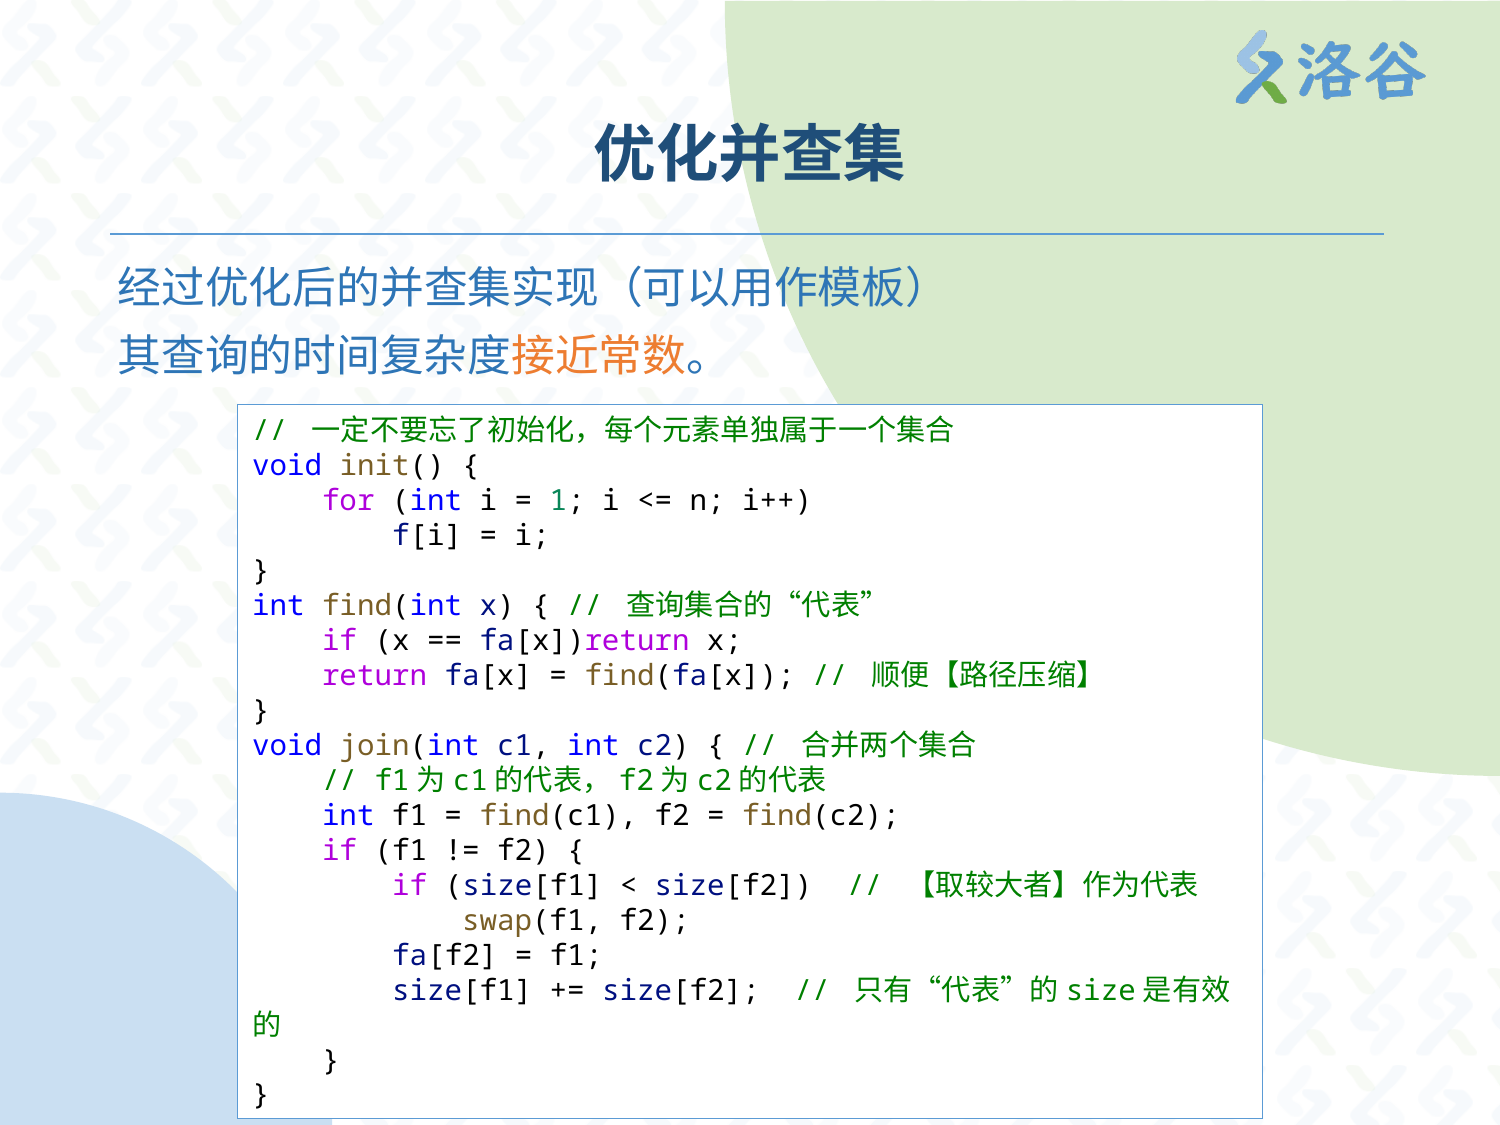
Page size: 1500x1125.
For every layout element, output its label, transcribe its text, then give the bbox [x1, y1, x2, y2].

picture [1235, 26, 1427, 108]
title 优化并查集 [102, 77, 1397, 198]
text_box // 一定不要忘了初始化，每个元素单独属于一个集合 void init() { for (int i = 1; i <= n; i++) f[i] = i; } int find(int x) { // 查询集合的“代表” if (x == fa[x])return x; return fa[x] = find(fa[x]); // 顺便【路径压缩】 } void join(int c1, int c2) { // 合并两个集合 // f1为c1的代表，f2为c2的代表 int f1 = find(c1), f2 = find(c2); if (f1 != f2) { if (size[f1] < size[f2]) // 【取较大者】作为代表 swap(f1, f2); fa[f2] = f1; size[f1] += size[f2]; // 只有“代表”的size是有效的 } } [237, 404, 1263, 1119]
list 经过优化后的并查集实现（可以用作模板） 其查询的时间复杂度接近常数。 [102, 252, 1397, 987]
